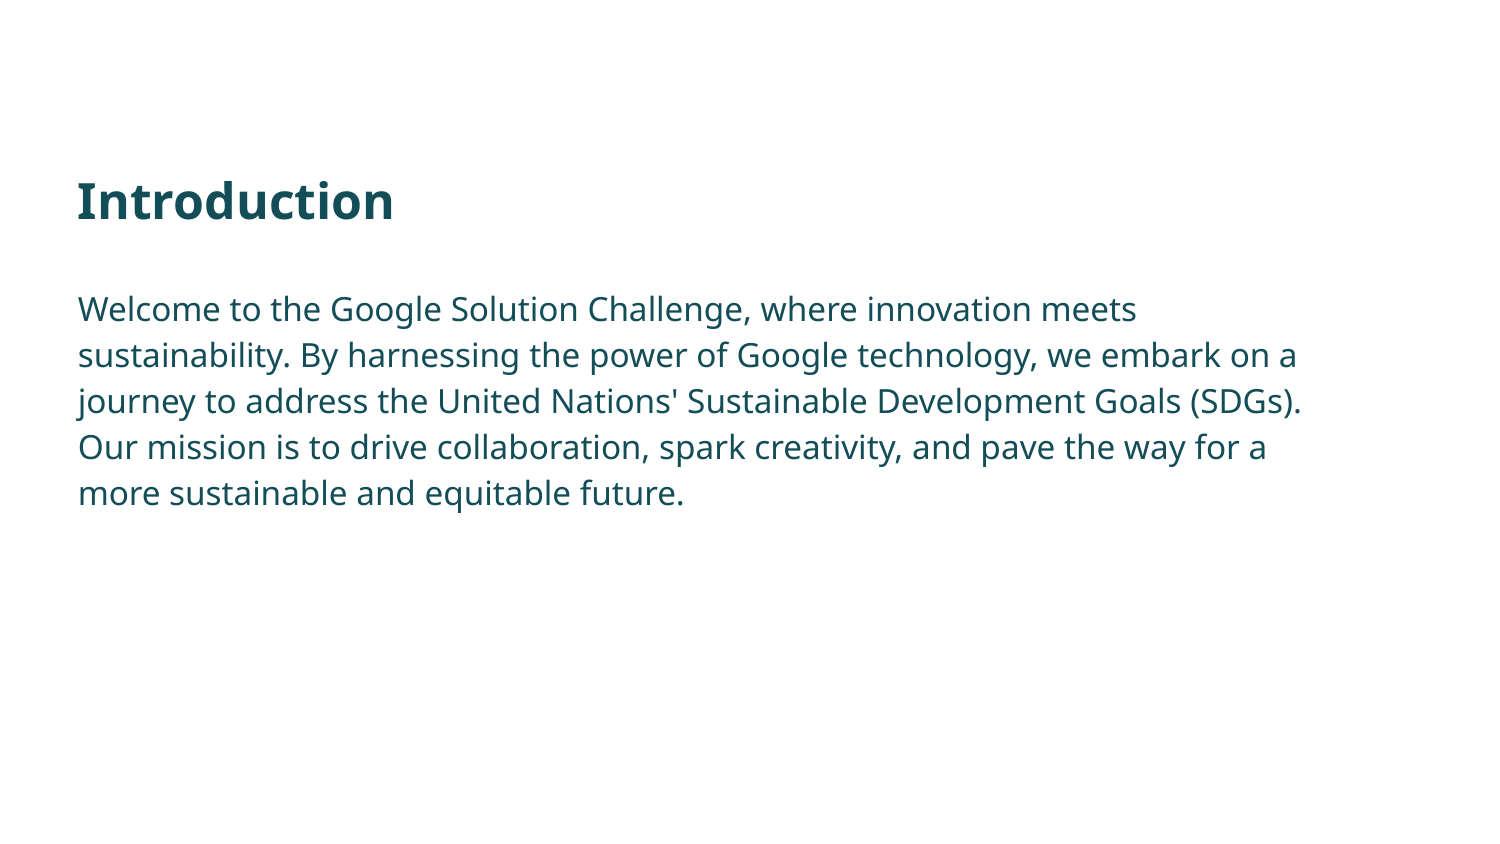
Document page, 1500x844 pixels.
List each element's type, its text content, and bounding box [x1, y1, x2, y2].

title Introduction [62, 147, 1335, 253]
subtitle Welcome to the Google Solution Challenge, where innovation meets sustainability. By harnessing the power of Google technology, we embark on a journey to address the United Nations' Sustainable Development Goals (SDGs). Our mission is to drive collaboration, spark creativity, and pave the way for a more sustainable and equitable future. [62, 267, 1335, 738]
